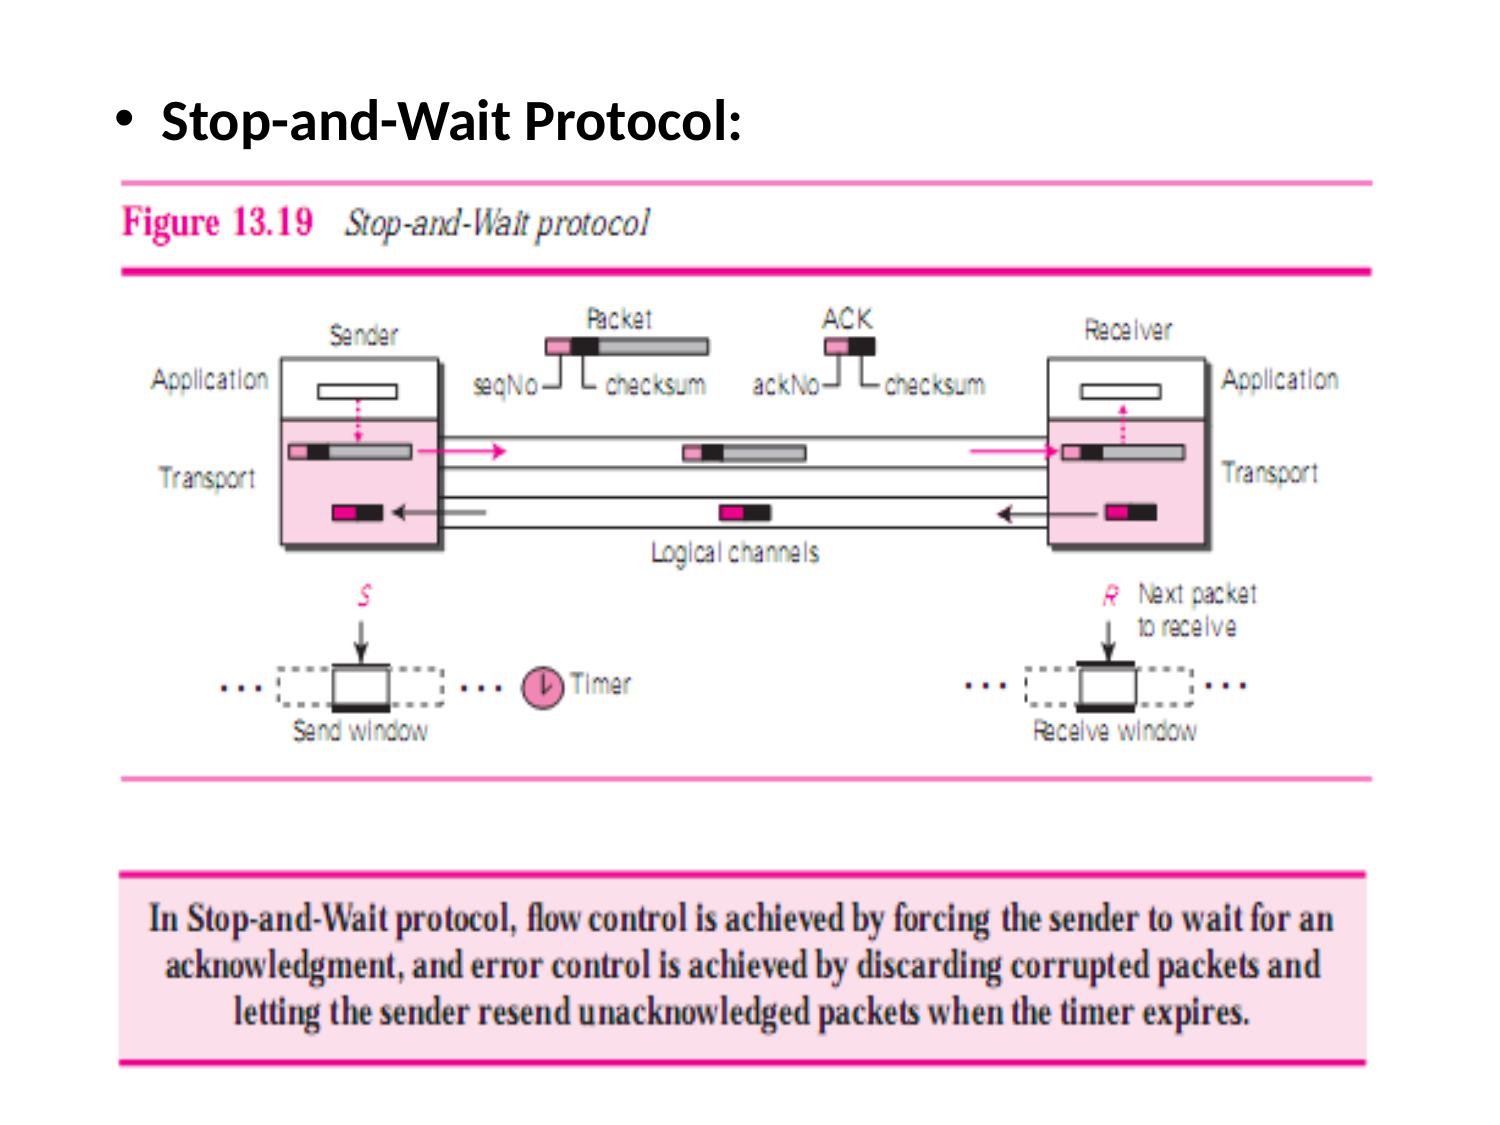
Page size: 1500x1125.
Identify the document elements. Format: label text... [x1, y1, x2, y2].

text_box Stop-and-Wait Protocol: [99, 75, 1039, 160]
picture [112, 862, 1376, 1079]
picture [111, 162, 1388, 810]
